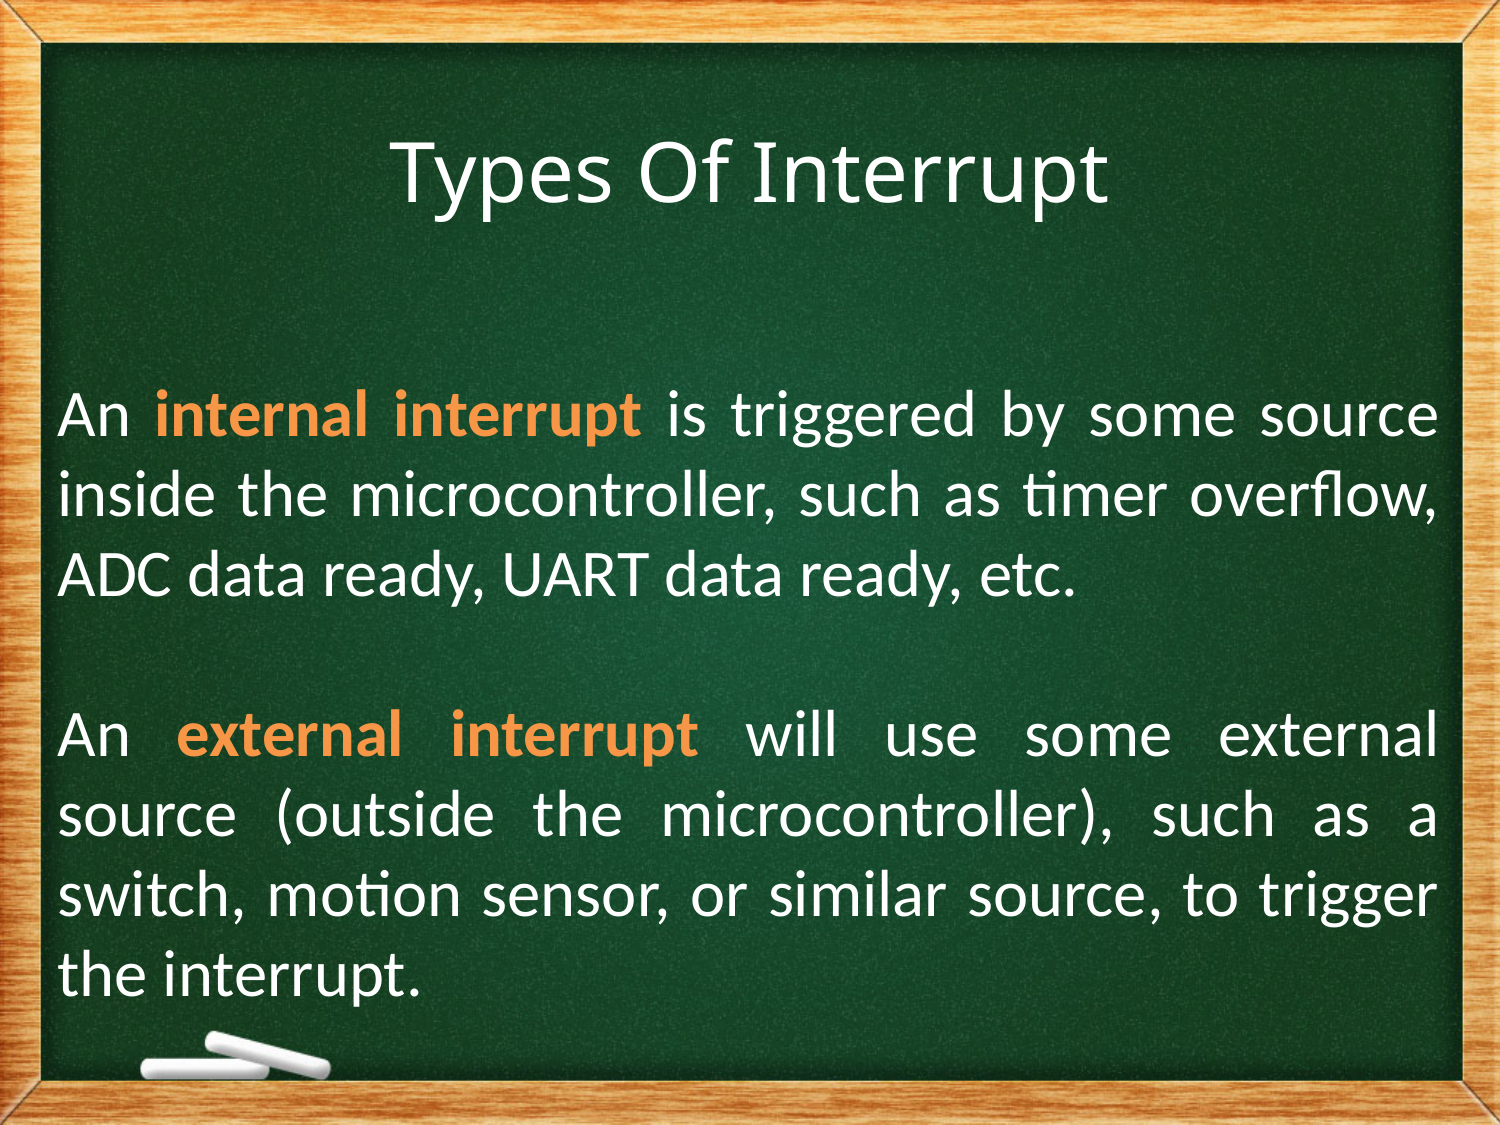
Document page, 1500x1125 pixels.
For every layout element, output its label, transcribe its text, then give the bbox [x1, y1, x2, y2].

picture [0, 0, 1500, 1125]
title Types Of Interrupt [97, 99, 1403, 238]
text_box An internal interrupt is triggered by some source inside the microcontroller, such as timer overflow, ADC data ready, UART data ready, etc. An external interrupt will use some external source (outside the microcontroller), such as a switch, motion sensor, or similar source, to trigger the interrupt. [42, 362, 1456, 1017]
